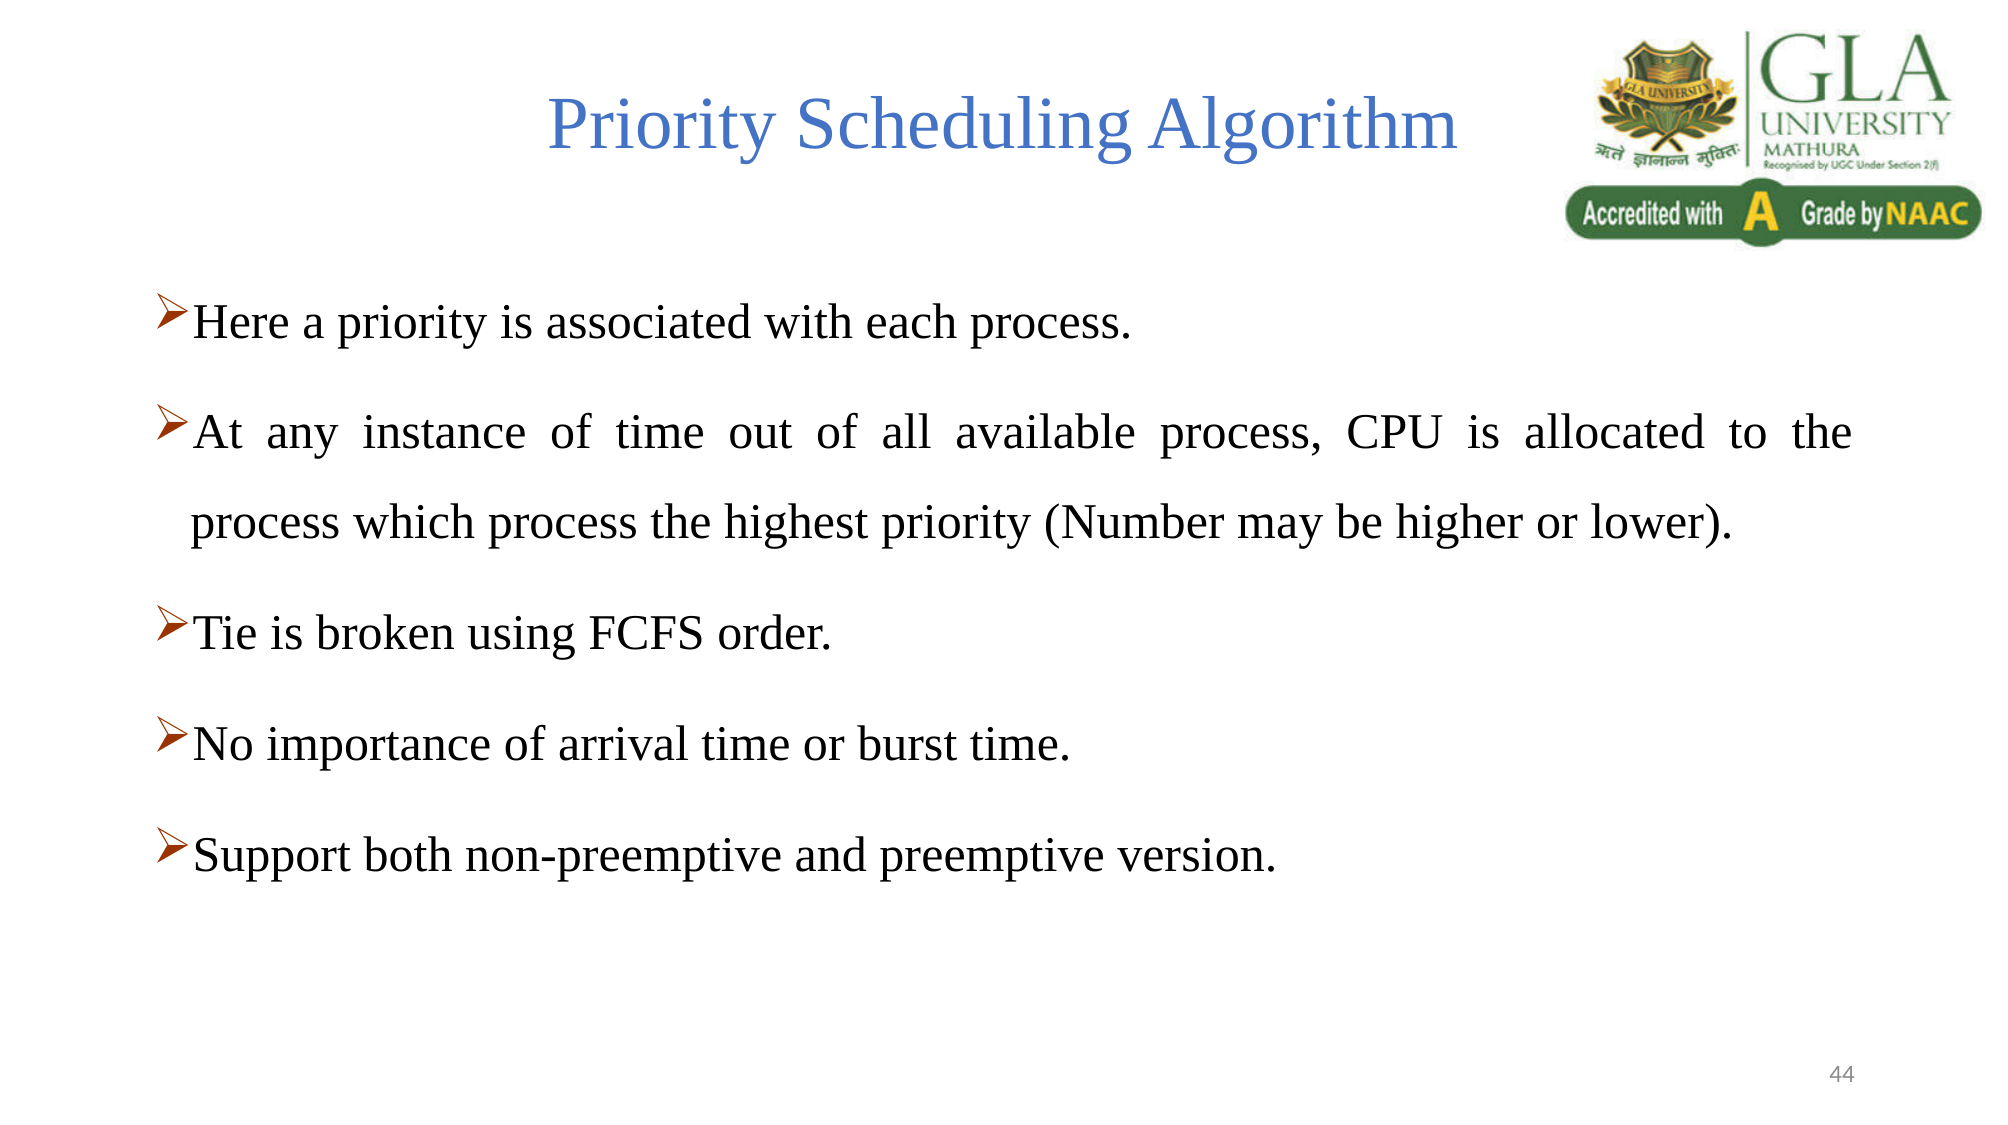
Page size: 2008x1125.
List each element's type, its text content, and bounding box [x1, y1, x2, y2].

picture [1554, 29, 1992, 251]
title Priority Scheduling Algorithm [138, 59, 1554, 189]
slide_number 44 [1418, 1042, 1870, 1103]
list Here a priority is associated with each process. At any instance of time out of all available process, CPU is allocated to the process which process the highest priority (Number may be higher or lower). Tie is broken using FCFS order. No importance of arrival time or burst time. Support both non-preemptive and preemptive version. [138, 250, 1870, 1014]
